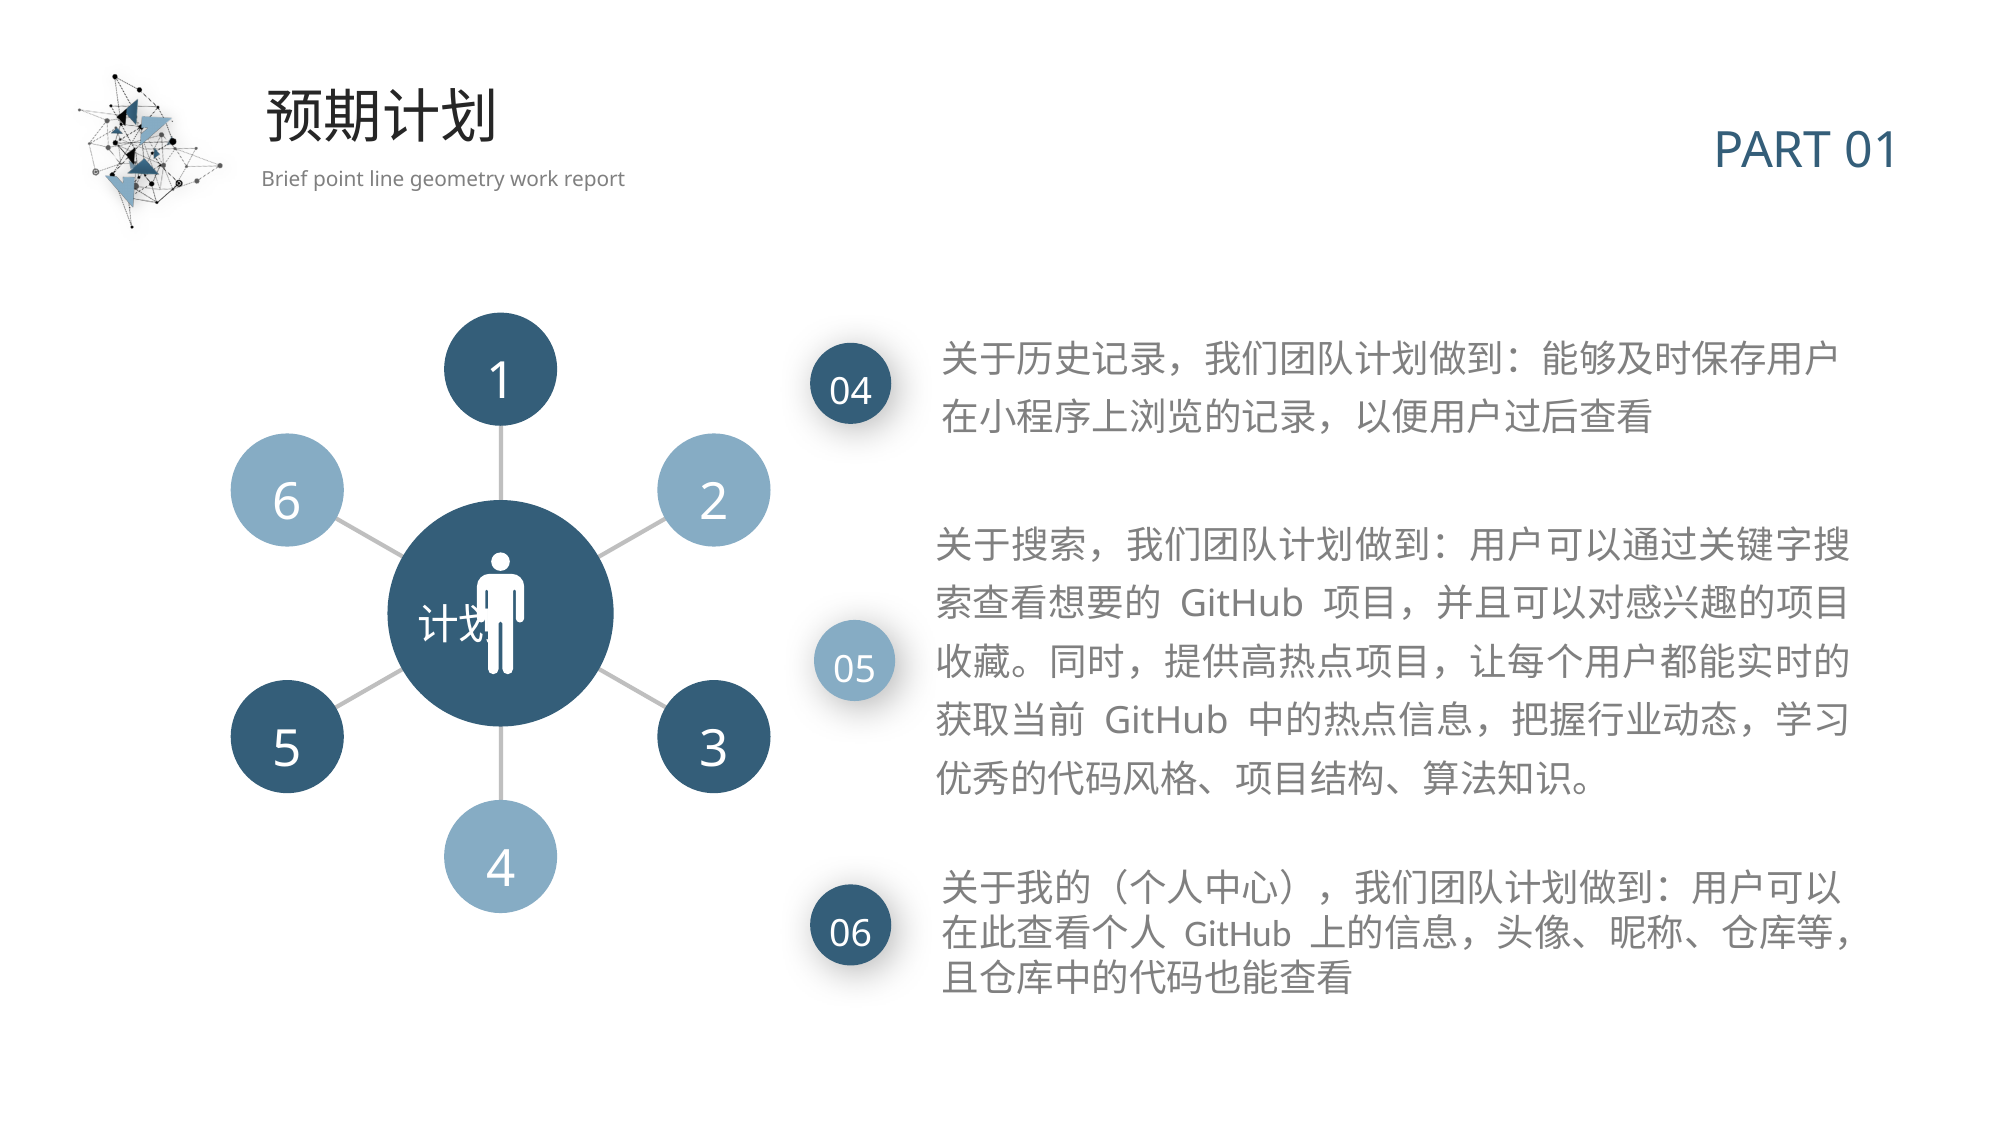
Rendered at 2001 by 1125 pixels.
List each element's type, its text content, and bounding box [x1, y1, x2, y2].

text_box 06 [809, 883, 893, 967]
picture [25, 34, 251, 261]
text_box 预期计划 [251, 57, 545, 157]
text_box 关于搜索，我们团队计划做到：用户可以通过关键字搜索查看想要的 GitHub 项目，并且可以对感兴趣的项目收藏。同时，提供高热点项目，让每个用户都能实时的获取当前 GitHub 中的热点信息，把握行业动态，学习优秀的代码风格、项目结构、算法知识。 [920, 500, 1867, 808]
text_box 04 [809, 341, 893, 425]
text_box 05 [812, 618, 897, 703]
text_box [230, 312, 771, 914]
text_box 关于我的（个人中心），我们团队计划做到：用户可以在此查看个人 GitHub 上的信息，头像、昵称、仓库等，且仓库中的代码也能查看 [927, 856, 1881, 1007]
text_box 关于历史记录，我们团队计划做到：能够及时保存用户在小程序上浏览的记录，以便用户过后查看 [927, 313, 1873, 446]
